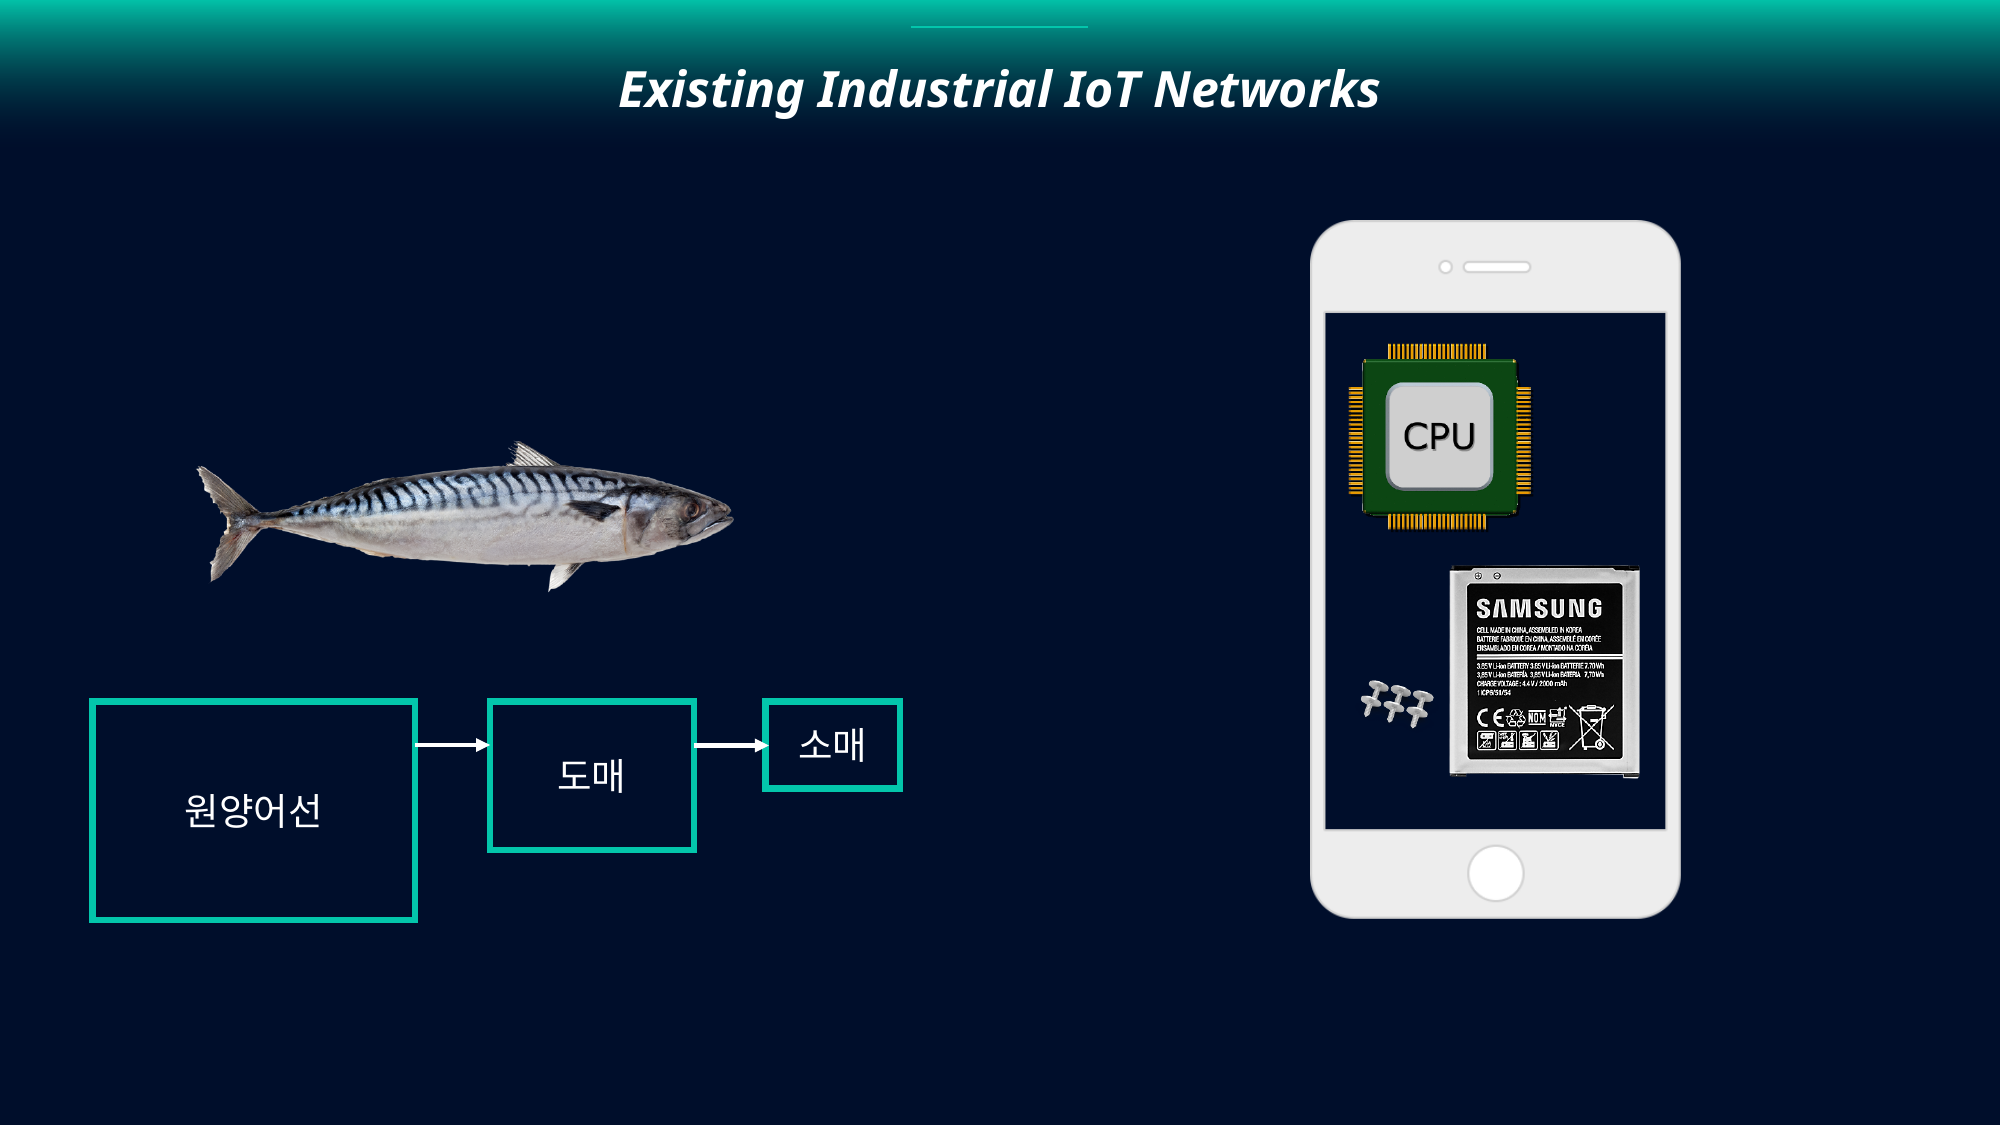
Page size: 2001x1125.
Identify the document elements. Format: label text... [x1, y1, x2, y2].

picture [191, 437, 740, 600]
picture [1310, 220, 1682, 920]
text_box 원양어선 [91, 700, 416, 921]
text_box 도매 [489, 700, 695, 851]
text_box Existing Industrial IoT Networks [0, 0, 2000, 176]
text_box 소매 [764, 700, 901, 790]
